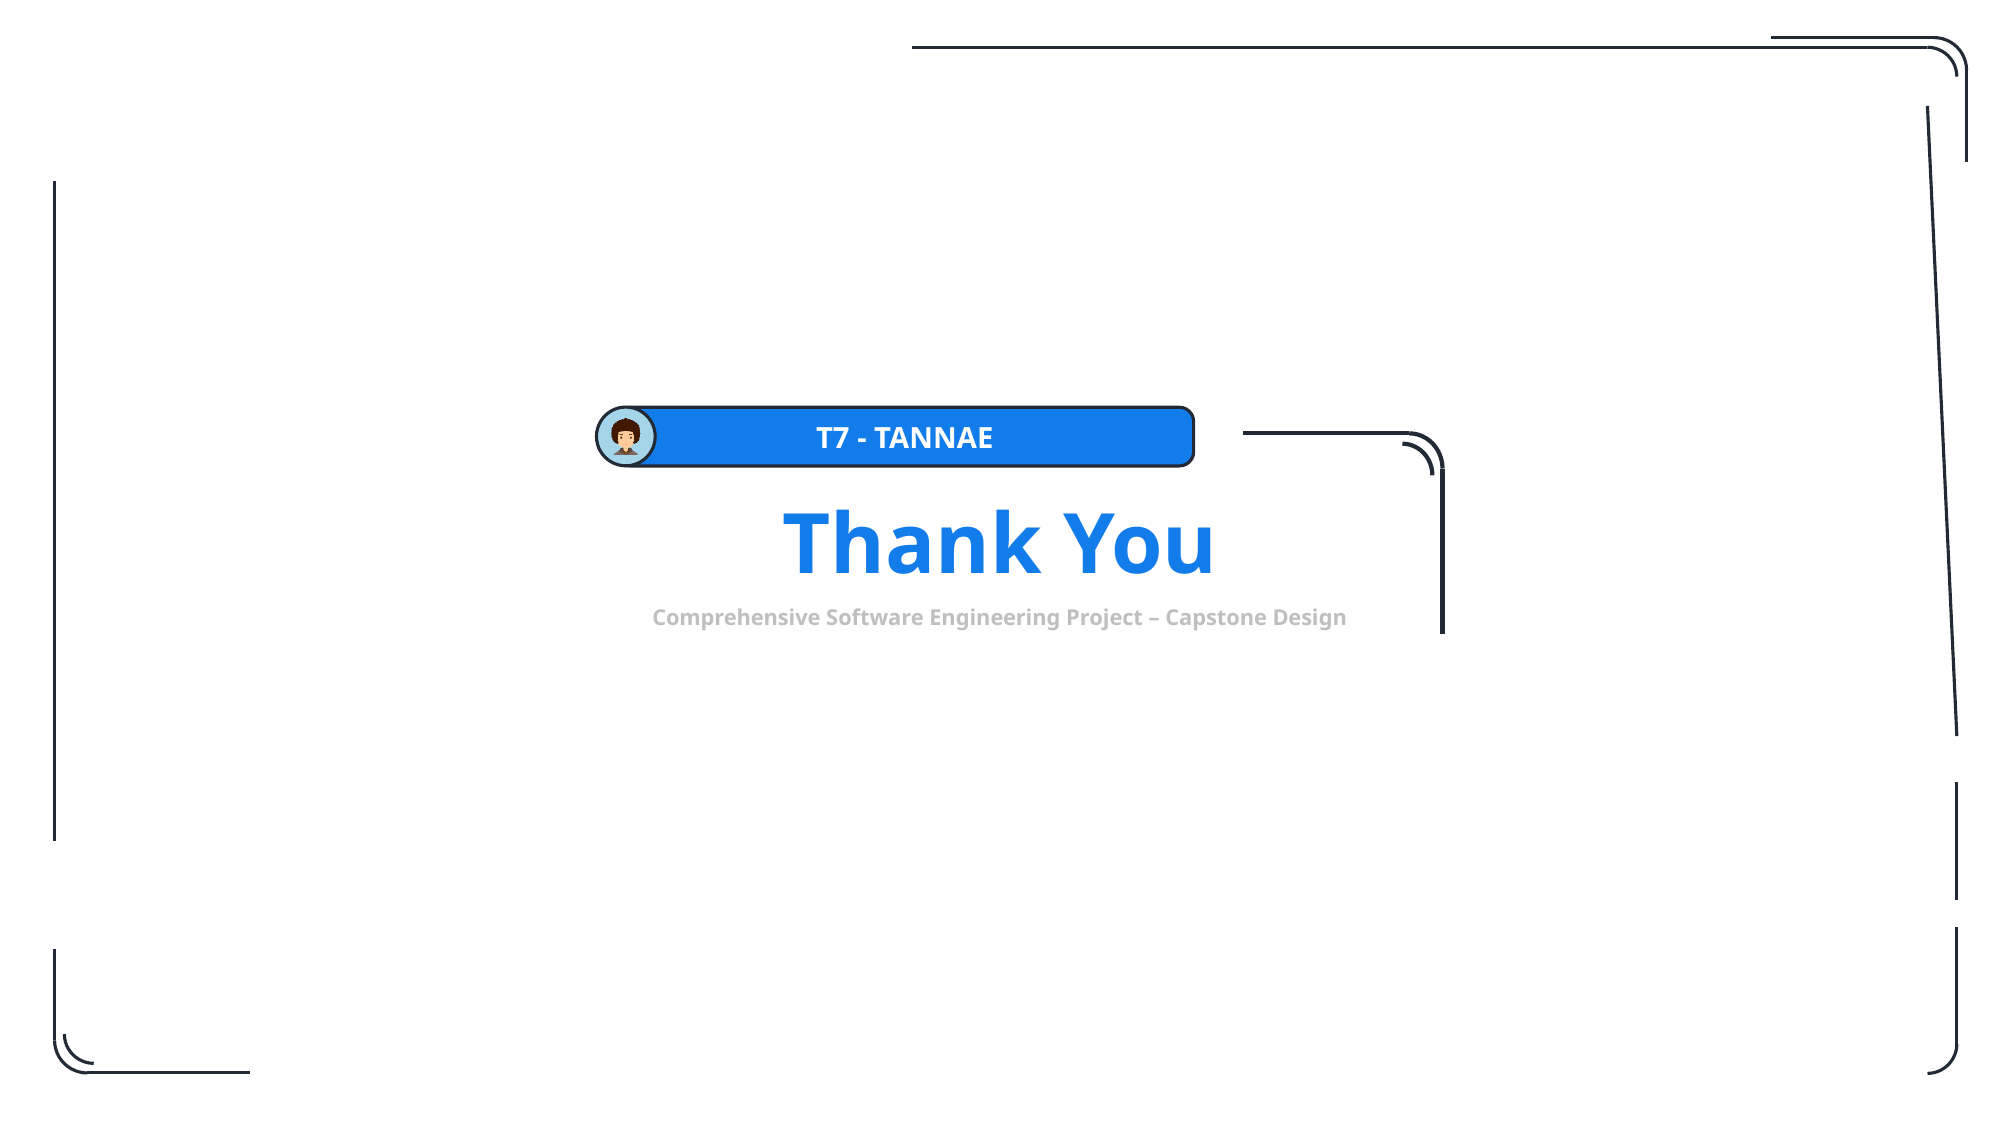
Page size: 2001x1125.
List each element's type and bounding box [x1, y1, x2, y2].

text_box [54, 37, 1967, 1074]
